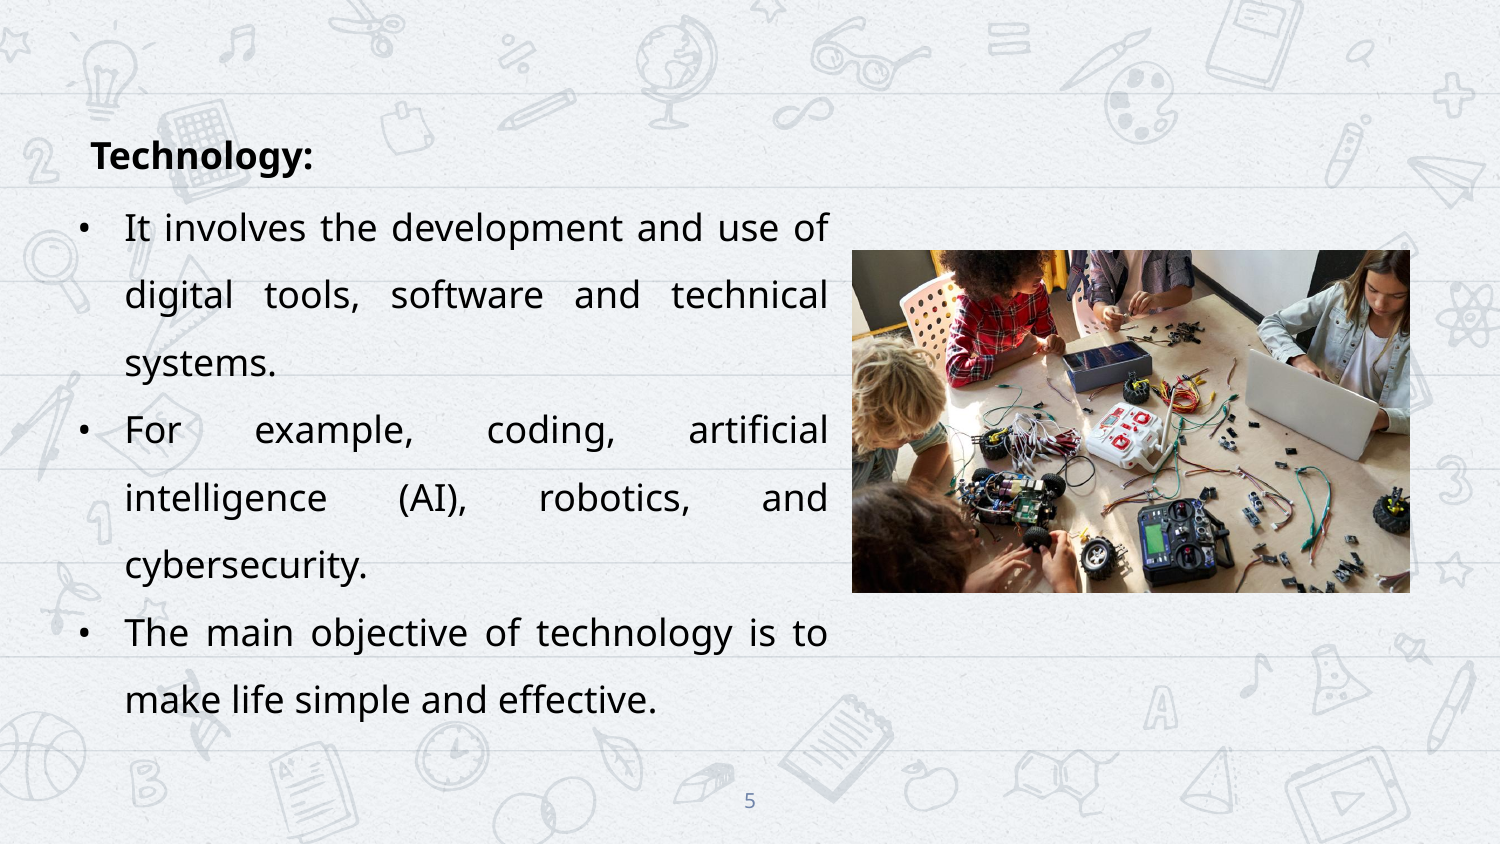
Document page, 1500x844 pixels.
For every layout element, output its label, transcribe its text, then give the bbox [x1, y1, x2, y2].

text_box It involves the development and use of digital tools, software and technical systems. For example, coding, artificial intelligence (AI), robotics, and cybersecurity. The main objective of technology is to make life simple and effective. [62, 173, 845, 749]
text_box Technology: [74, 98, 567, 188]
slide_number ‹#› [705, 779, 795, 825]
picture [0, 0, 1500, 844]
